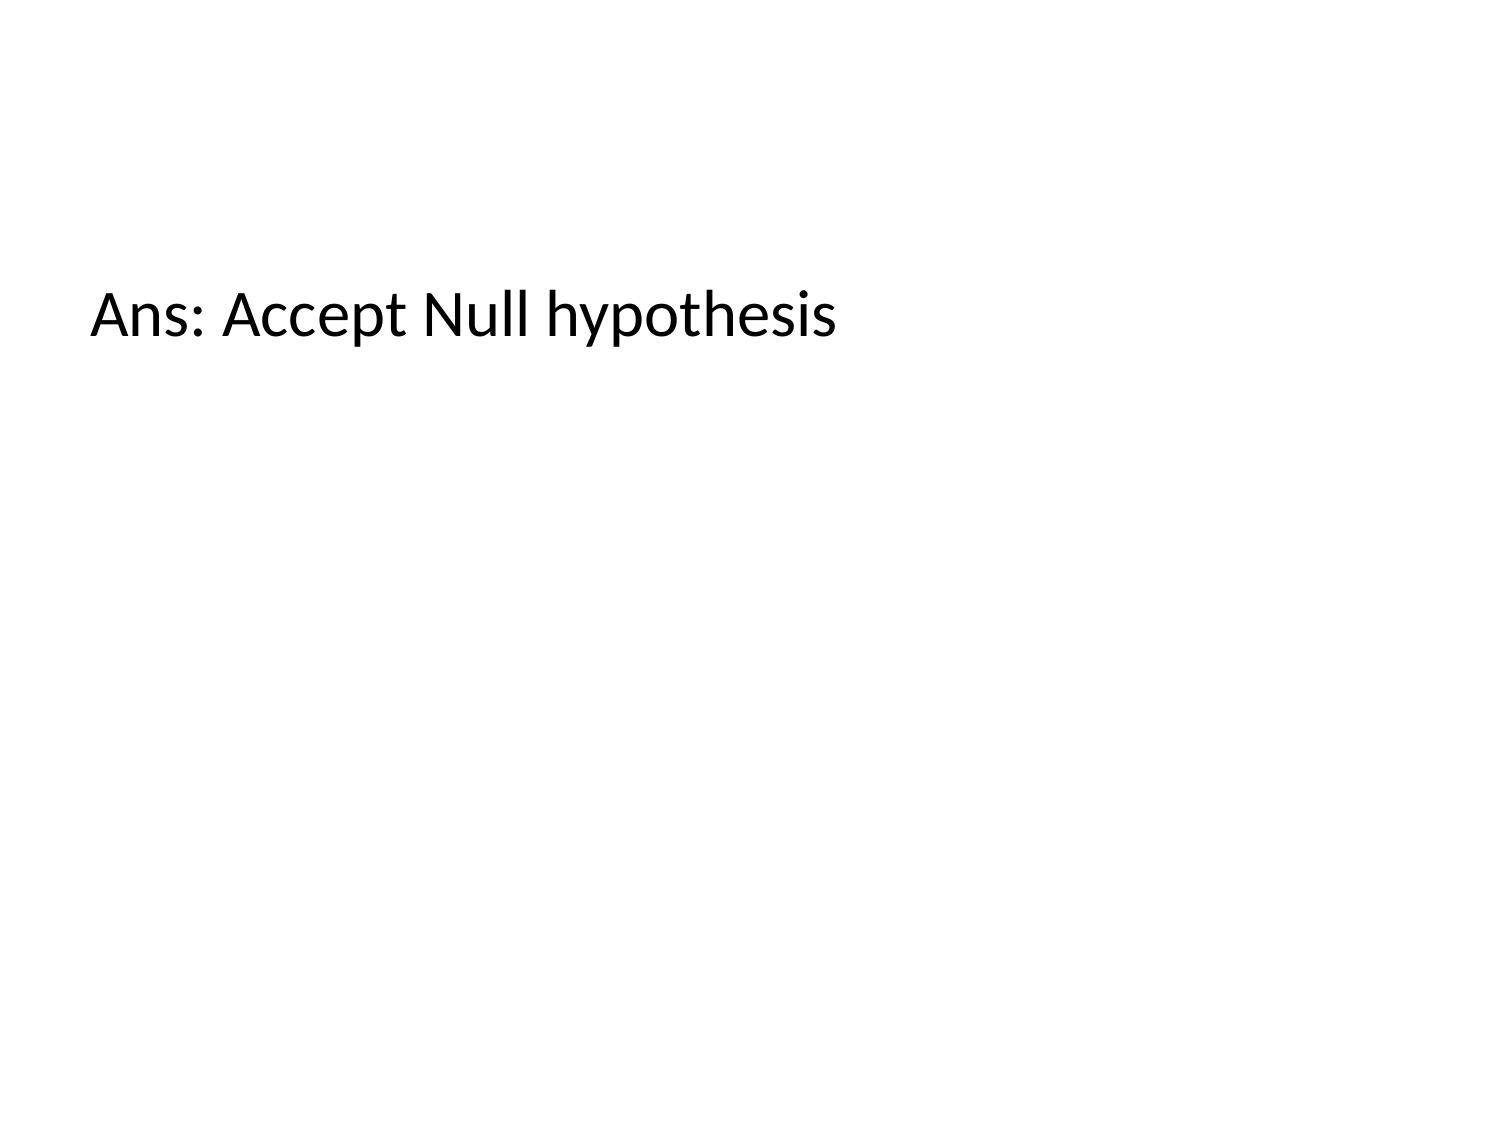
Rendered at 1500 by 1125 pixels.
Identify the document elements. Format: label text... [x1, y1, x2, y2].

list Ans: Accept Null hypothesis [75, 262, 1425, 1005]
